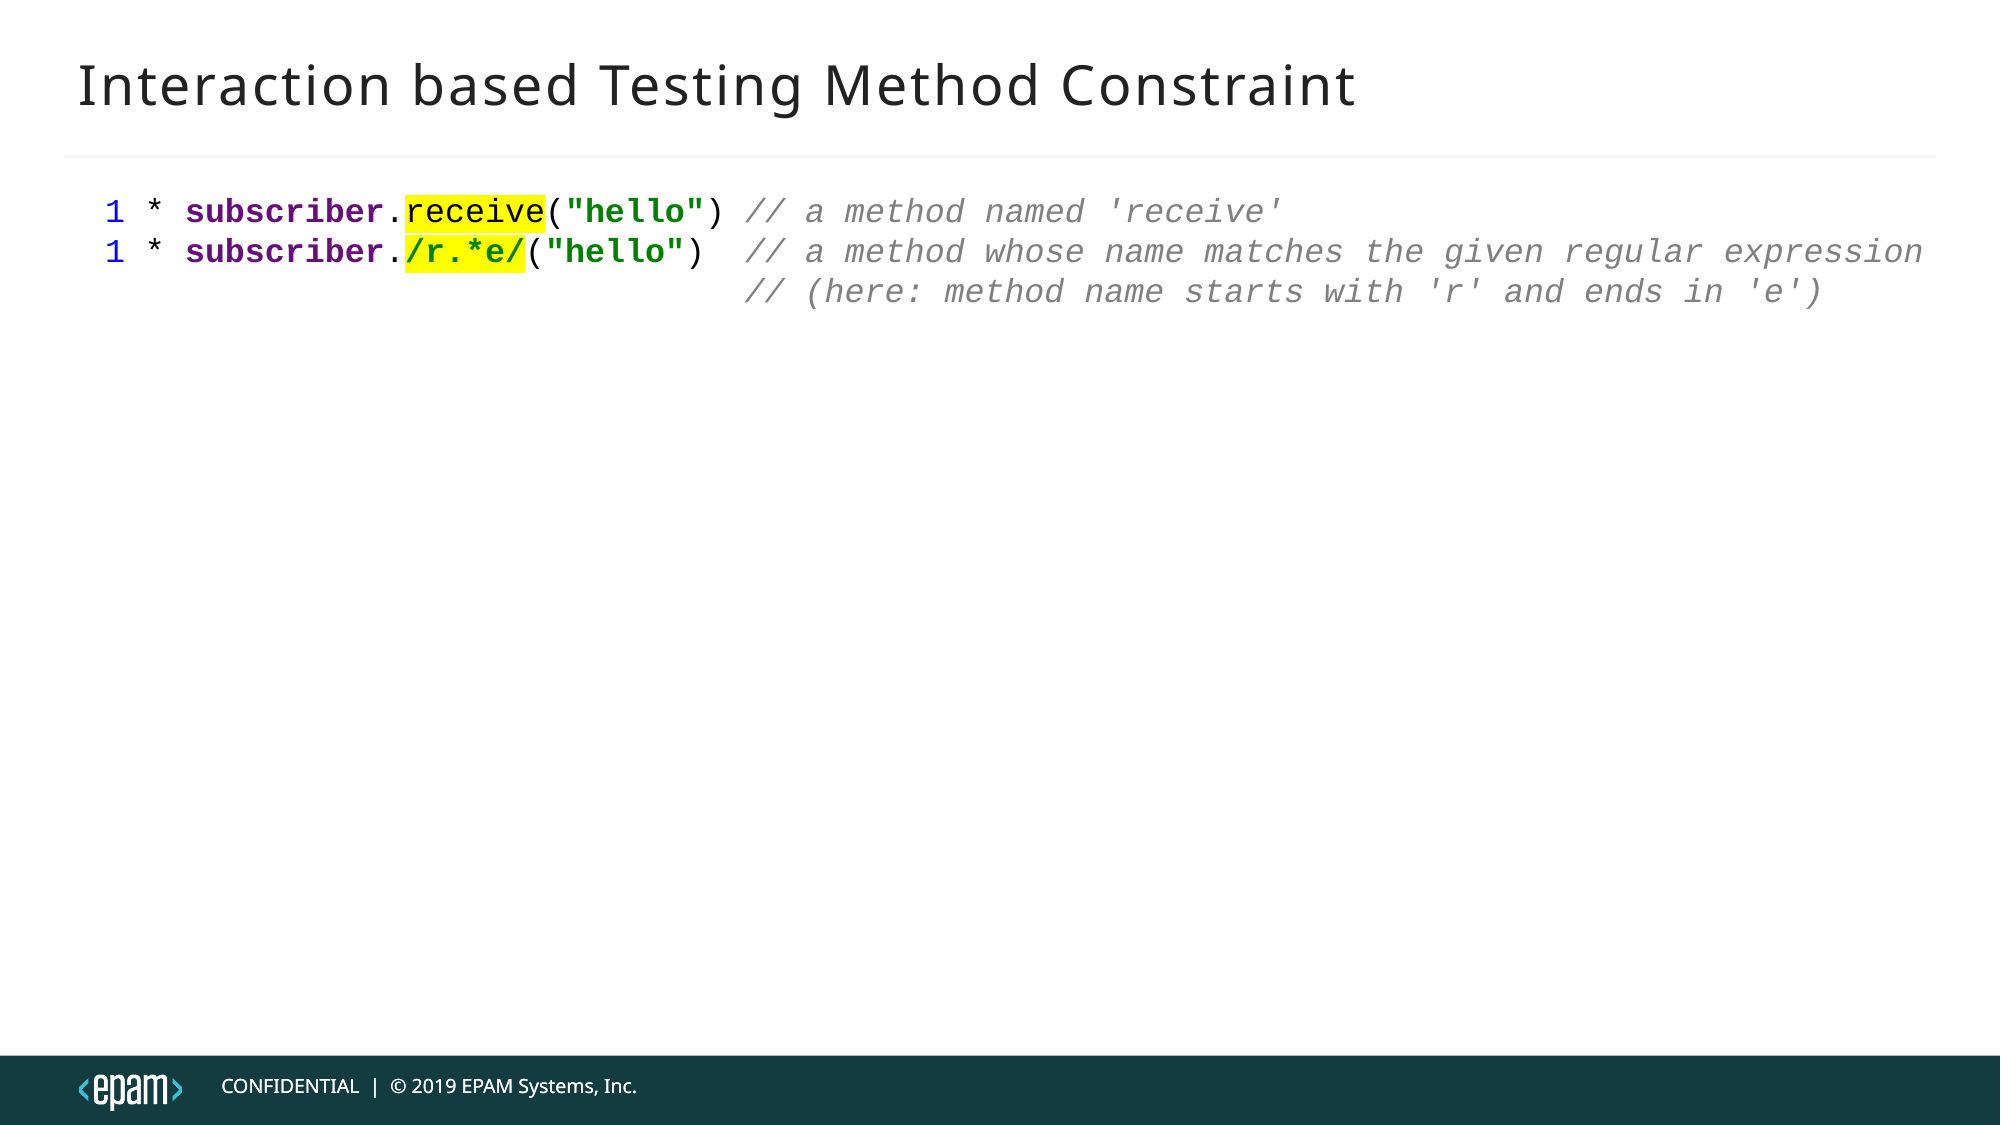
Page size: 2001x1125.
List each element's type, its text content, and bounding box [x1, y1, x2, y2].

text_box 1 * subscriber.receive("hello") // a method named 'receive' 1 * subscriber./r.*e/("hello") // a method whose name matches the given regular expression // (here: method name starts with 'r' and ends in 'e') [90, 181, 1941, 317]
text_box CONFIDENTIAL | © 2019 EPAM Systems, Inc. [206, 1066, 737, 1105]
title Interaction based Testing Method Constraint [78, 50, 1922, 116]
